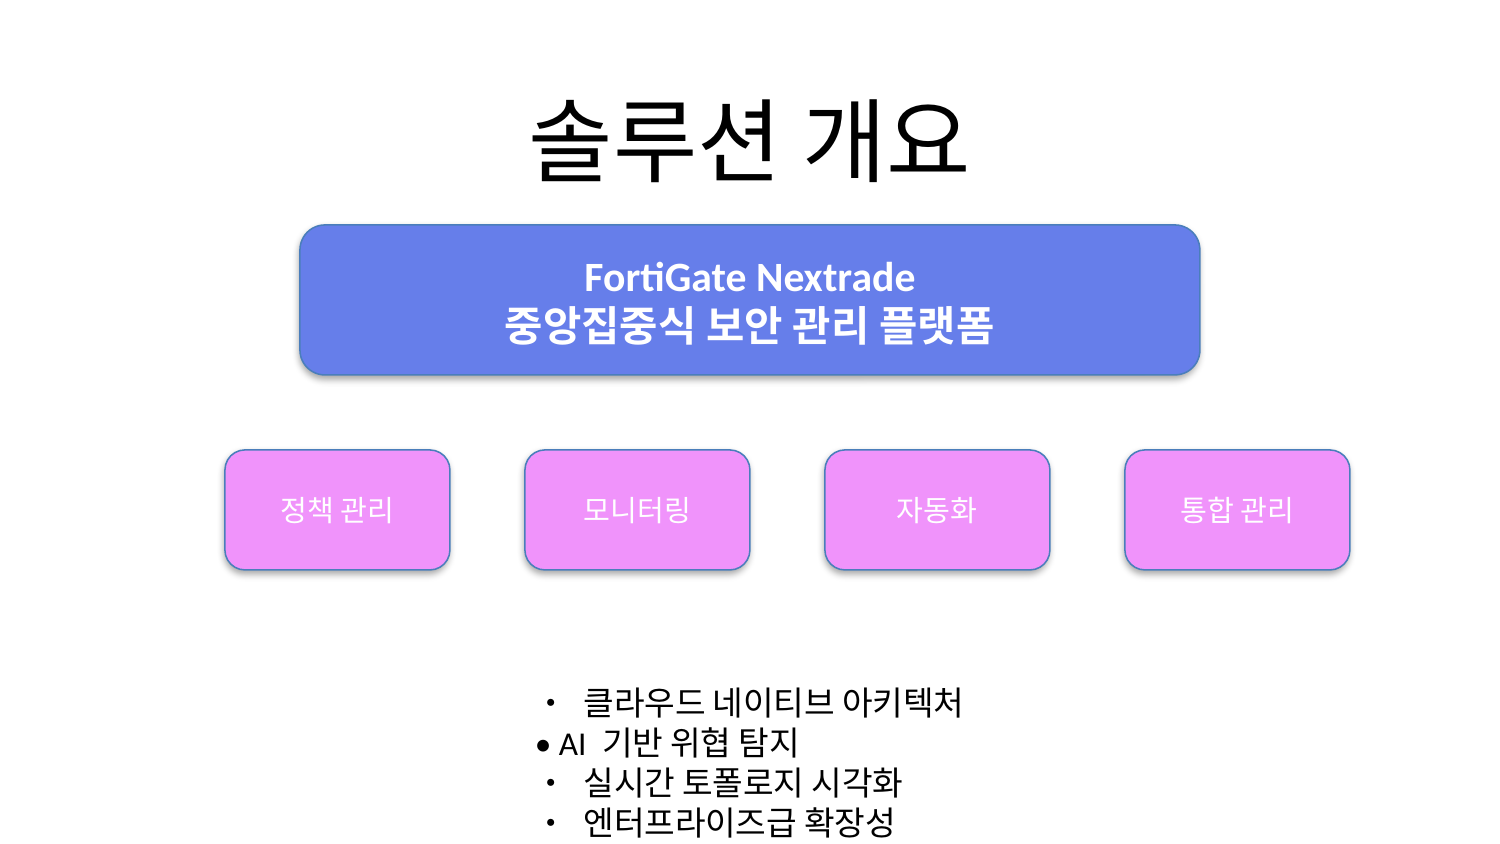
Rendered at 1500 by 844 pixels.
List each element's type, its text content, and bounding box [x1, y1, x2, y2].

text_box 자동화 [824, 449, 1051, 571]
text_box 정책 관리 [224, 449, 451, 571]
text_box 모니터링 [524, 449, 751, 571]
title 솔루션 개요 [75, 45, 1425, 233]
text_box 통합 관리 [1124, 449, 1351, 571]
text_box • 클라우드 네이티브 아키텍처 • AI 기반 위협 탐지 • 실시간 토폴로지 시각화 • 엔터프라이즈급 확장성 [520, 674, 980, 844]
text_box FortiGate Nextrade 중앙집중식 보안 관리 플랫폼 [299, 224, 1201, 376]
